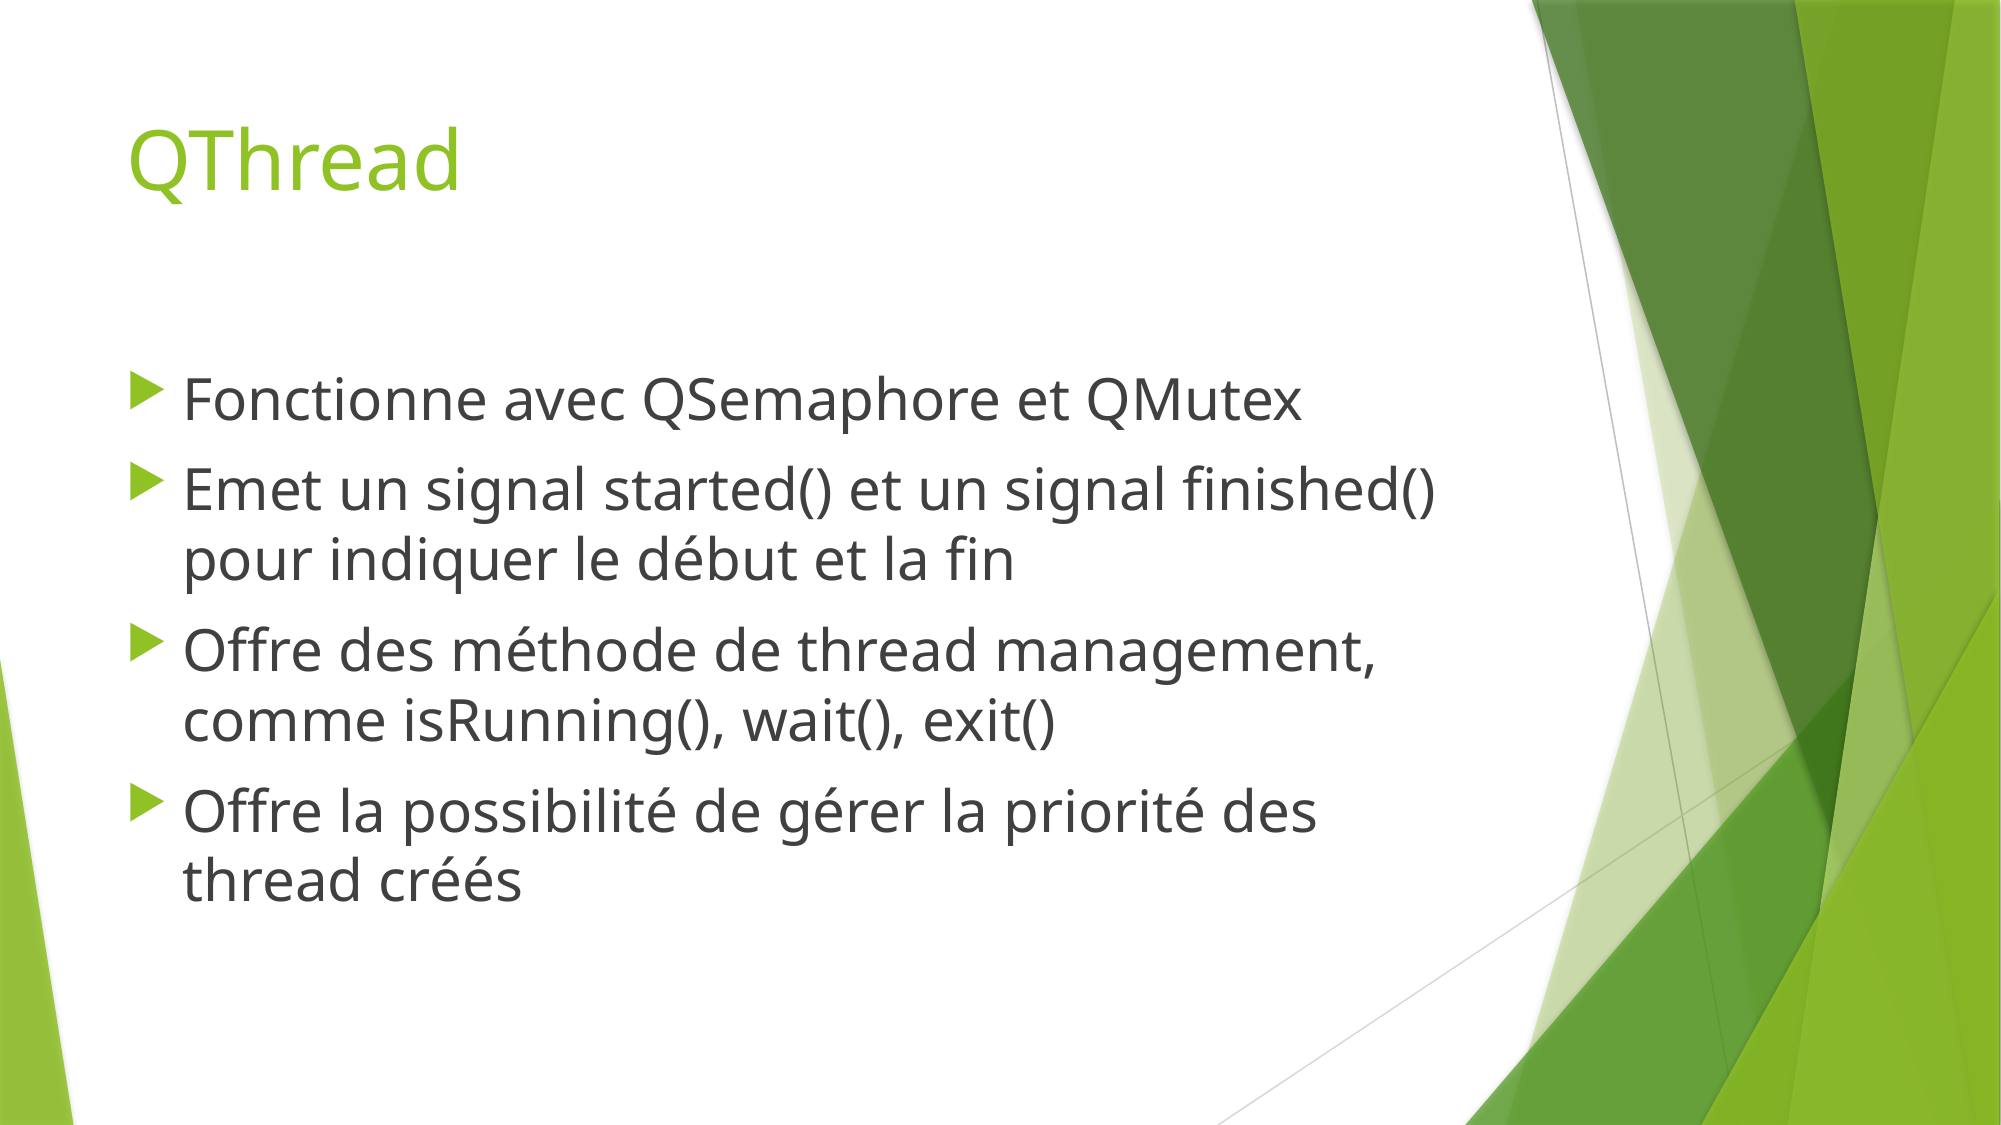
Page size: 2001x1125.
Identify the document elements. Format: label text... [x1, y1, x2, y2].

list Fonctionne avec QSemaphore et QMutex Emet un signal started() et un signal finished() pour indiquer le début et la fin Offre des méthode de thread management, comme isRunning(), wait(), exit() Offre la possibilité de gérer la priorité des thread créés [111, 354, 1522, 992]
title QThread [111, 99, 1522, 317]
